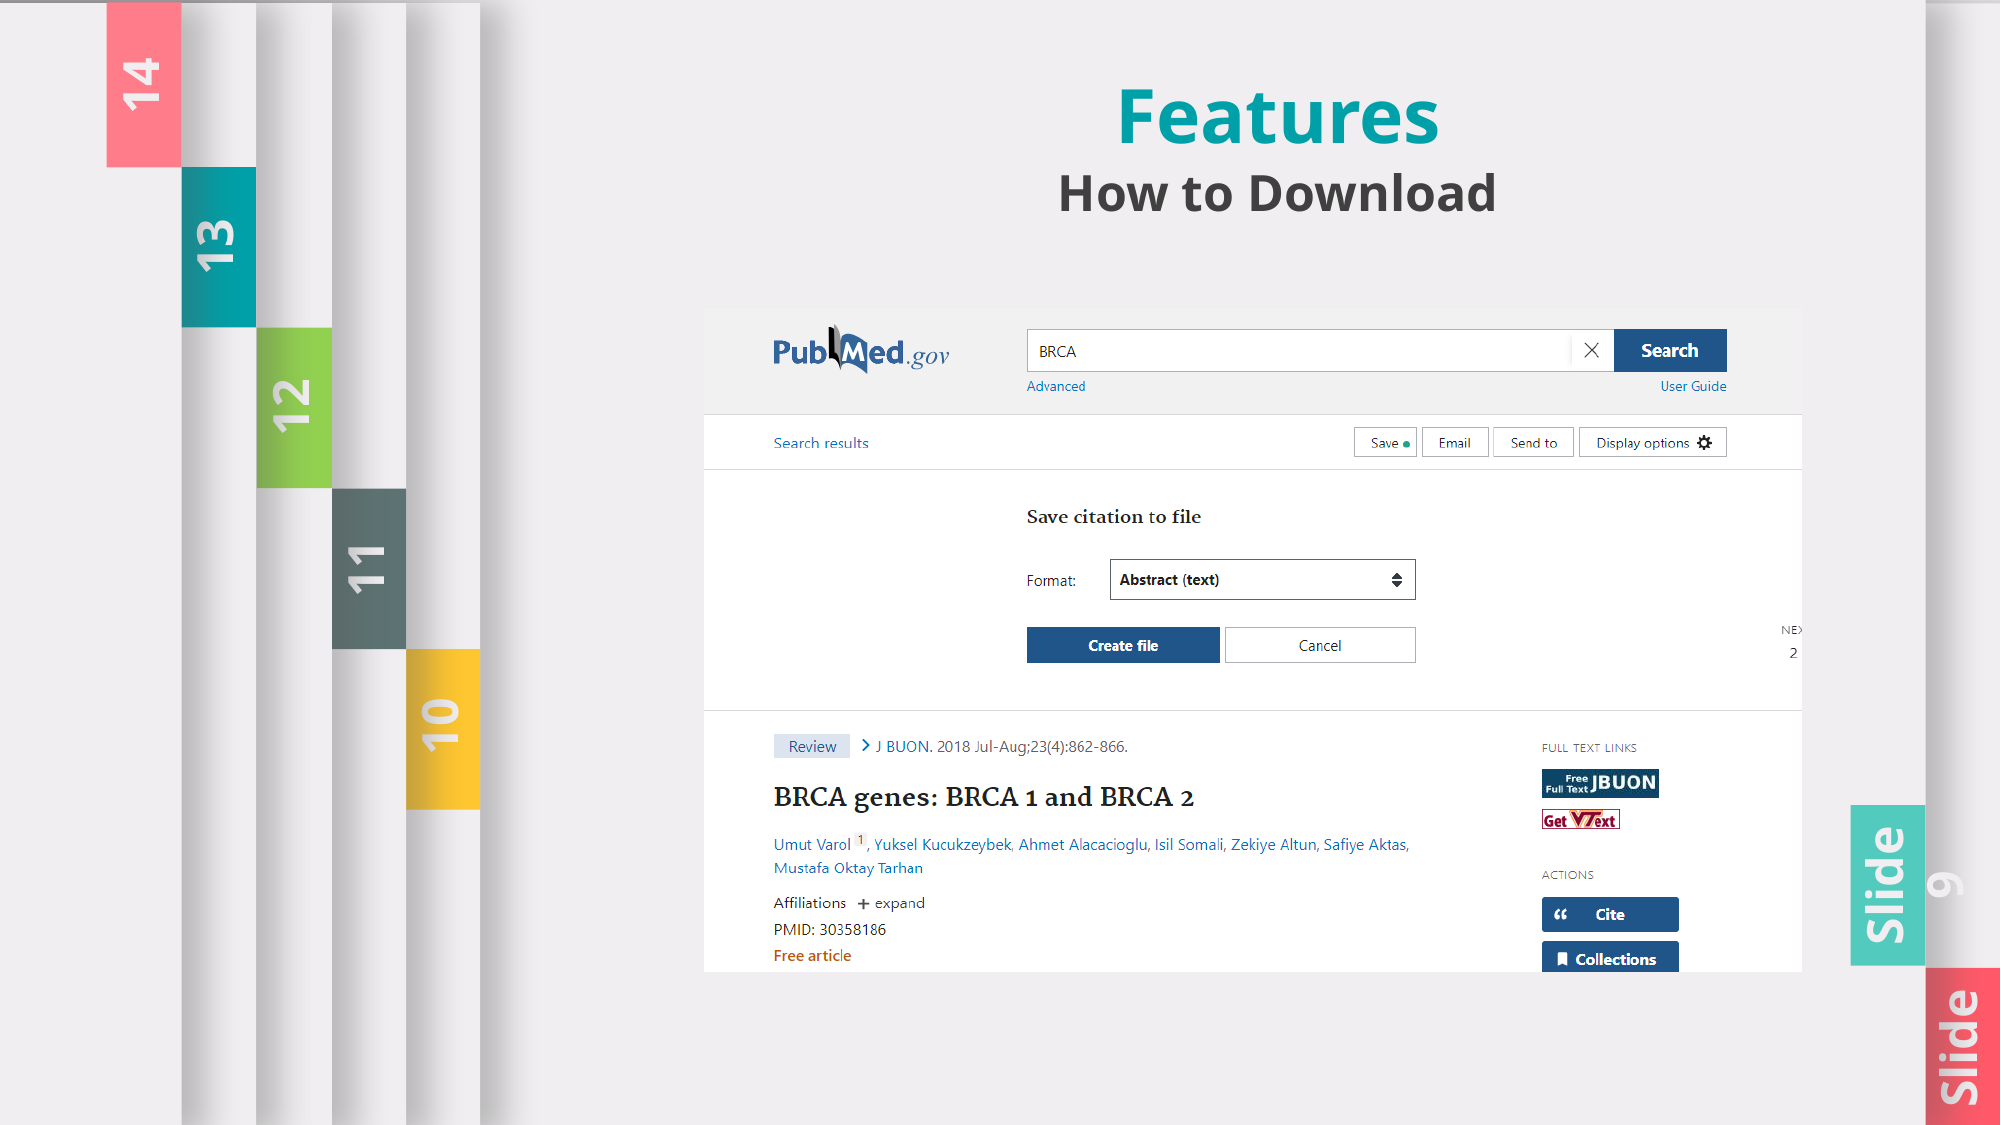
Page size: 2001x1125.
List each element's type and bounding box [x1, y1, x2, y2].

text_box [182, 0, 1926, 1125]
text_box [407, 3, 481, 1125]
text_box [332, 3, 407, 1125]
text_box [182, 3, 257, 1125]
picture [704, 308, 1802, 972]
text_box [0, 0, 182, 1125]
text_box [257, 3, 332, 1125]
text_box [827, 61, 1729, 230]
text_box [1926, 3, 2000, 1125]
